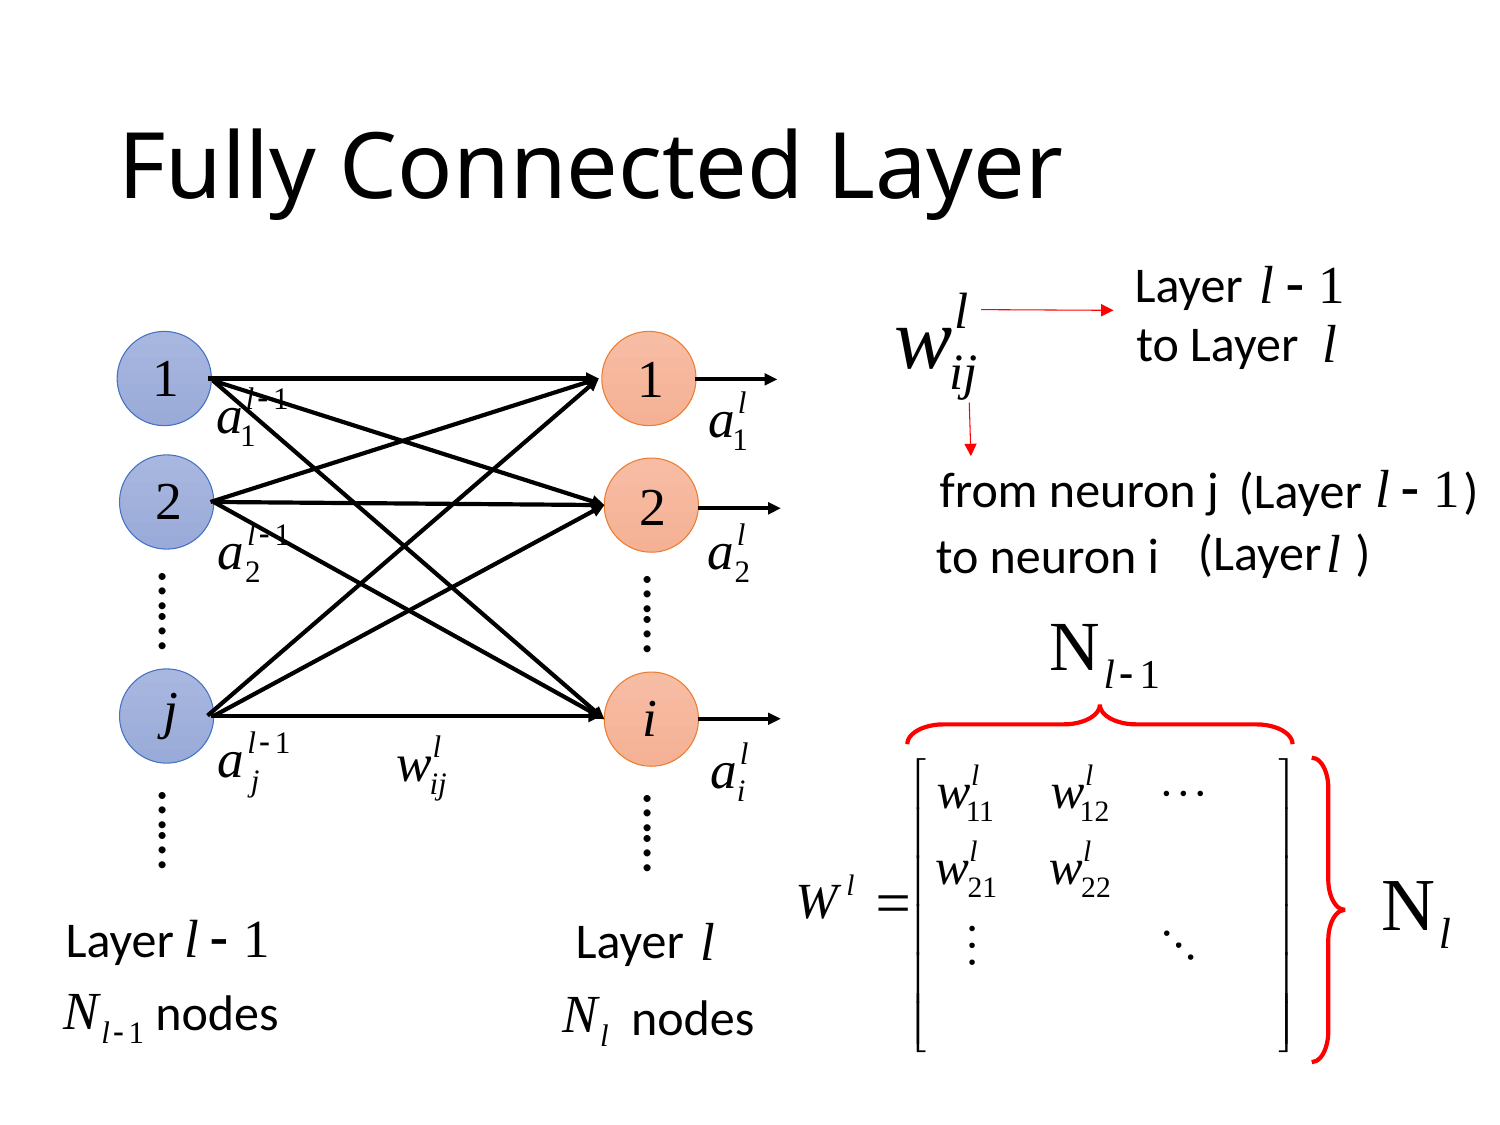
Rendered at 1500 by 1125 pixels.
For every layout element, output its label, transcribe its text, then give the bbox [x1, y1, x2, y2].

text_box [603, 678, 699, 767]
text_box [207, 456, 212, 716]
text_box [605, 457, 699, 551]
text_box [145, 684, 190, 752]
text_box [118, 454, 207, 548]
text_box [150, 347, 182, 406]
text_box …… [625, 551, 711, 678]
text_box …… [625, 770, 711, 897]
text_box [601, 330, 697, 427]
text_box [209, 719, 299, 809]
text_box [387, 723, 459, 813]
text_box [907, 594, 1293, 745]
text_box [636, 692, 668, 750]
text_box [209, 511, 299, 592]
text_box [880, 273, 997, 420]
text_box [792, 749, 1309, 1063]
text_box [516, 901, 786, 1060]
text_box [699, 511, 762, 592]
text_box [212, 380, 605, 720]
text_box [118, 675, 212, 764]
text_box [1311, 757, 1474, 1063]
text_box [146, 470, 192, 529]
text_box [207, 375, 298, 456]
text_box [1075, 244, 1351, 380]
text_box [26, 899, 311, 1057]
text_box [635, 348, 667, 407]
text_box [885, 449, 1500, 593]
text_box …… [140, 548, 207, 675]
text_box [116, 330, 212, 427]
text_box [631, 476, 677, 535]
title Fully Connected Layer [103, 59, 1397, 278]
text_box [702, 730, 761, 816]
text_box …… [140, 767, 226, 894]
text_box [700, 379, 759, 460]
